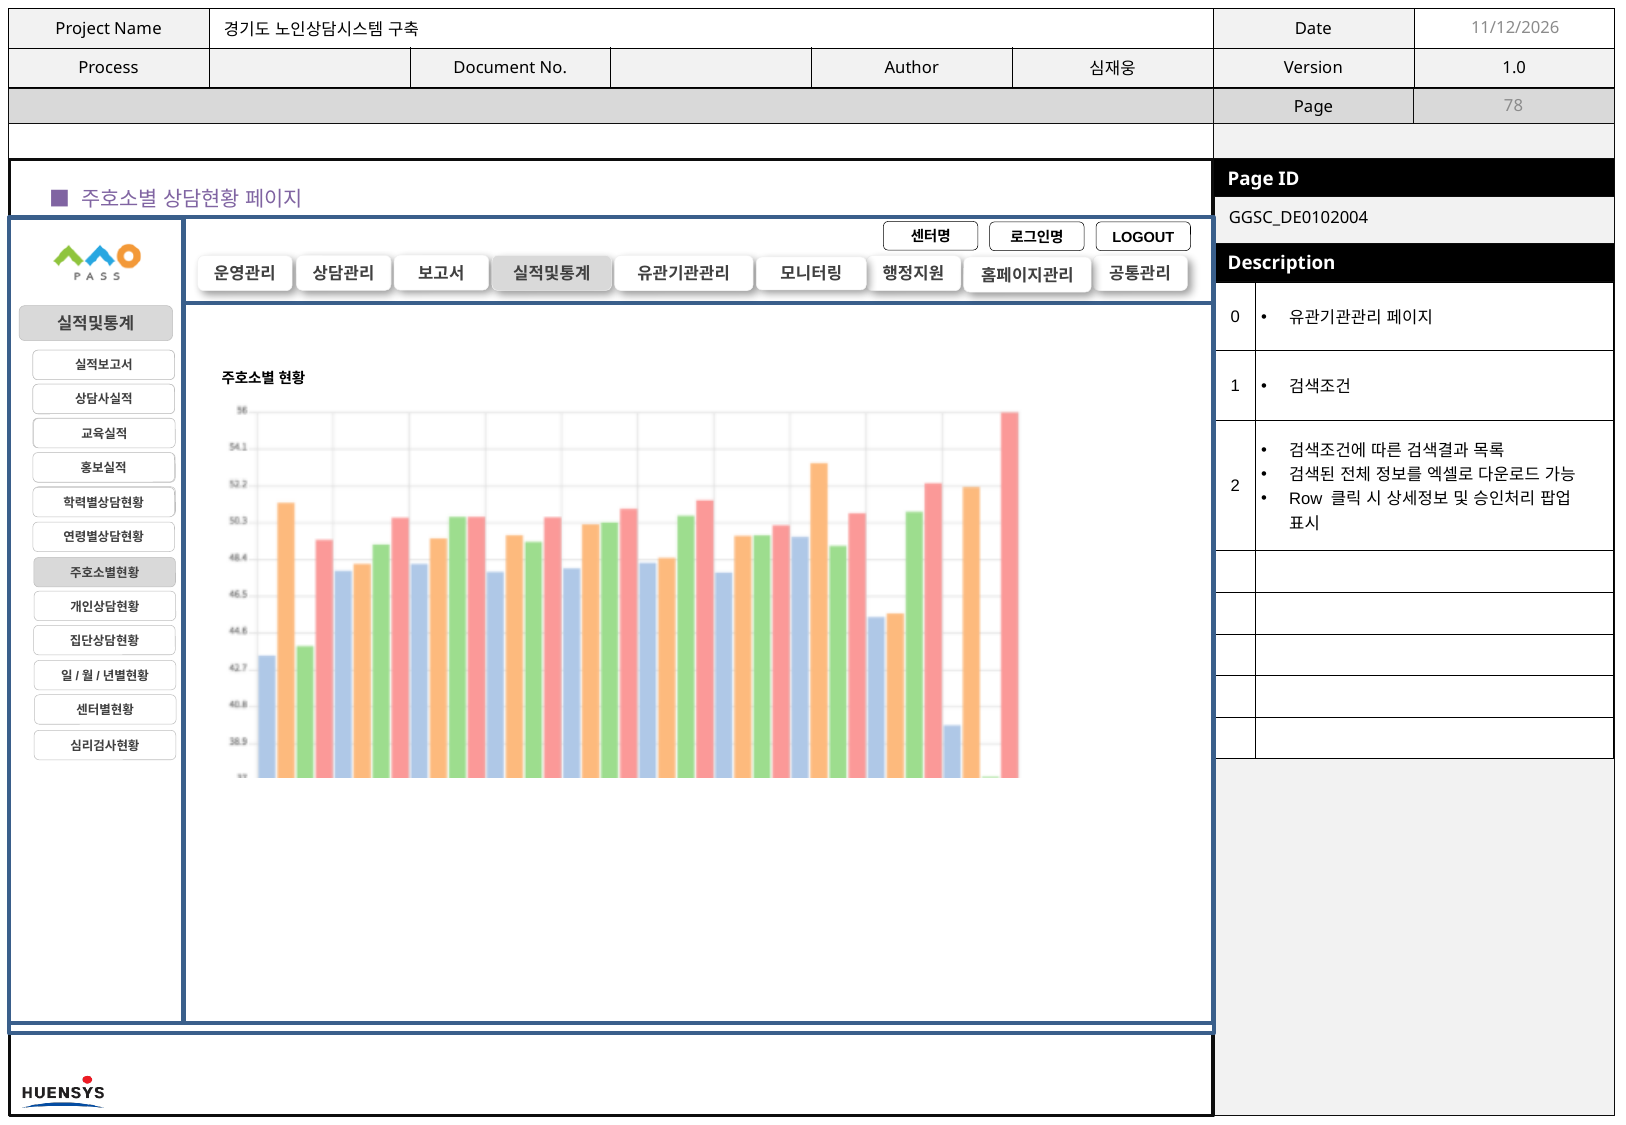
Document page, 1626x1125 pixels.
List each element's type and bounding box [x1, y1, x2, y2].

table_header [35, 175, 1001, 215]
table_header [1256, 283, 1613, 350]
table_cell [1216, 551, 1255, 592]
table_cell [1256, 551, 1613, 592]
table_cell [1256, 421, 1613, 550]
picture [46, 235, 146, 290]
table_cell [1256, 351, 1613, 420]
table_cell [1216, 718, 1255, 758]
picture [21, 1075, 104, 1108]
table_cell [1256, 635, 1613, 675]
table_cell [1216, 421, 1255, 550]
picture [217, 401, 1028, 779]
table_cell [1216, 676, 1255, 717]
table_cell [1216, 351, 1255, 420]
slide_number [1414, 10, 1616, 46]
table_cell [1256, 718, 1613, 758]
slide_number [1413, 88, 1614, 124]
text_box [1211, 157, 1617, 198]
table_cell [1256, 676, 1613, 717]
table_cell [1216, 593, 1255, 634]
table_cell [1216, 635, 1255, 675]
table_cell [1256, 593, 1613, 634]
table_header [1216, 283, 1255, 350]
text_box [7, 199, 1625, 1035]
